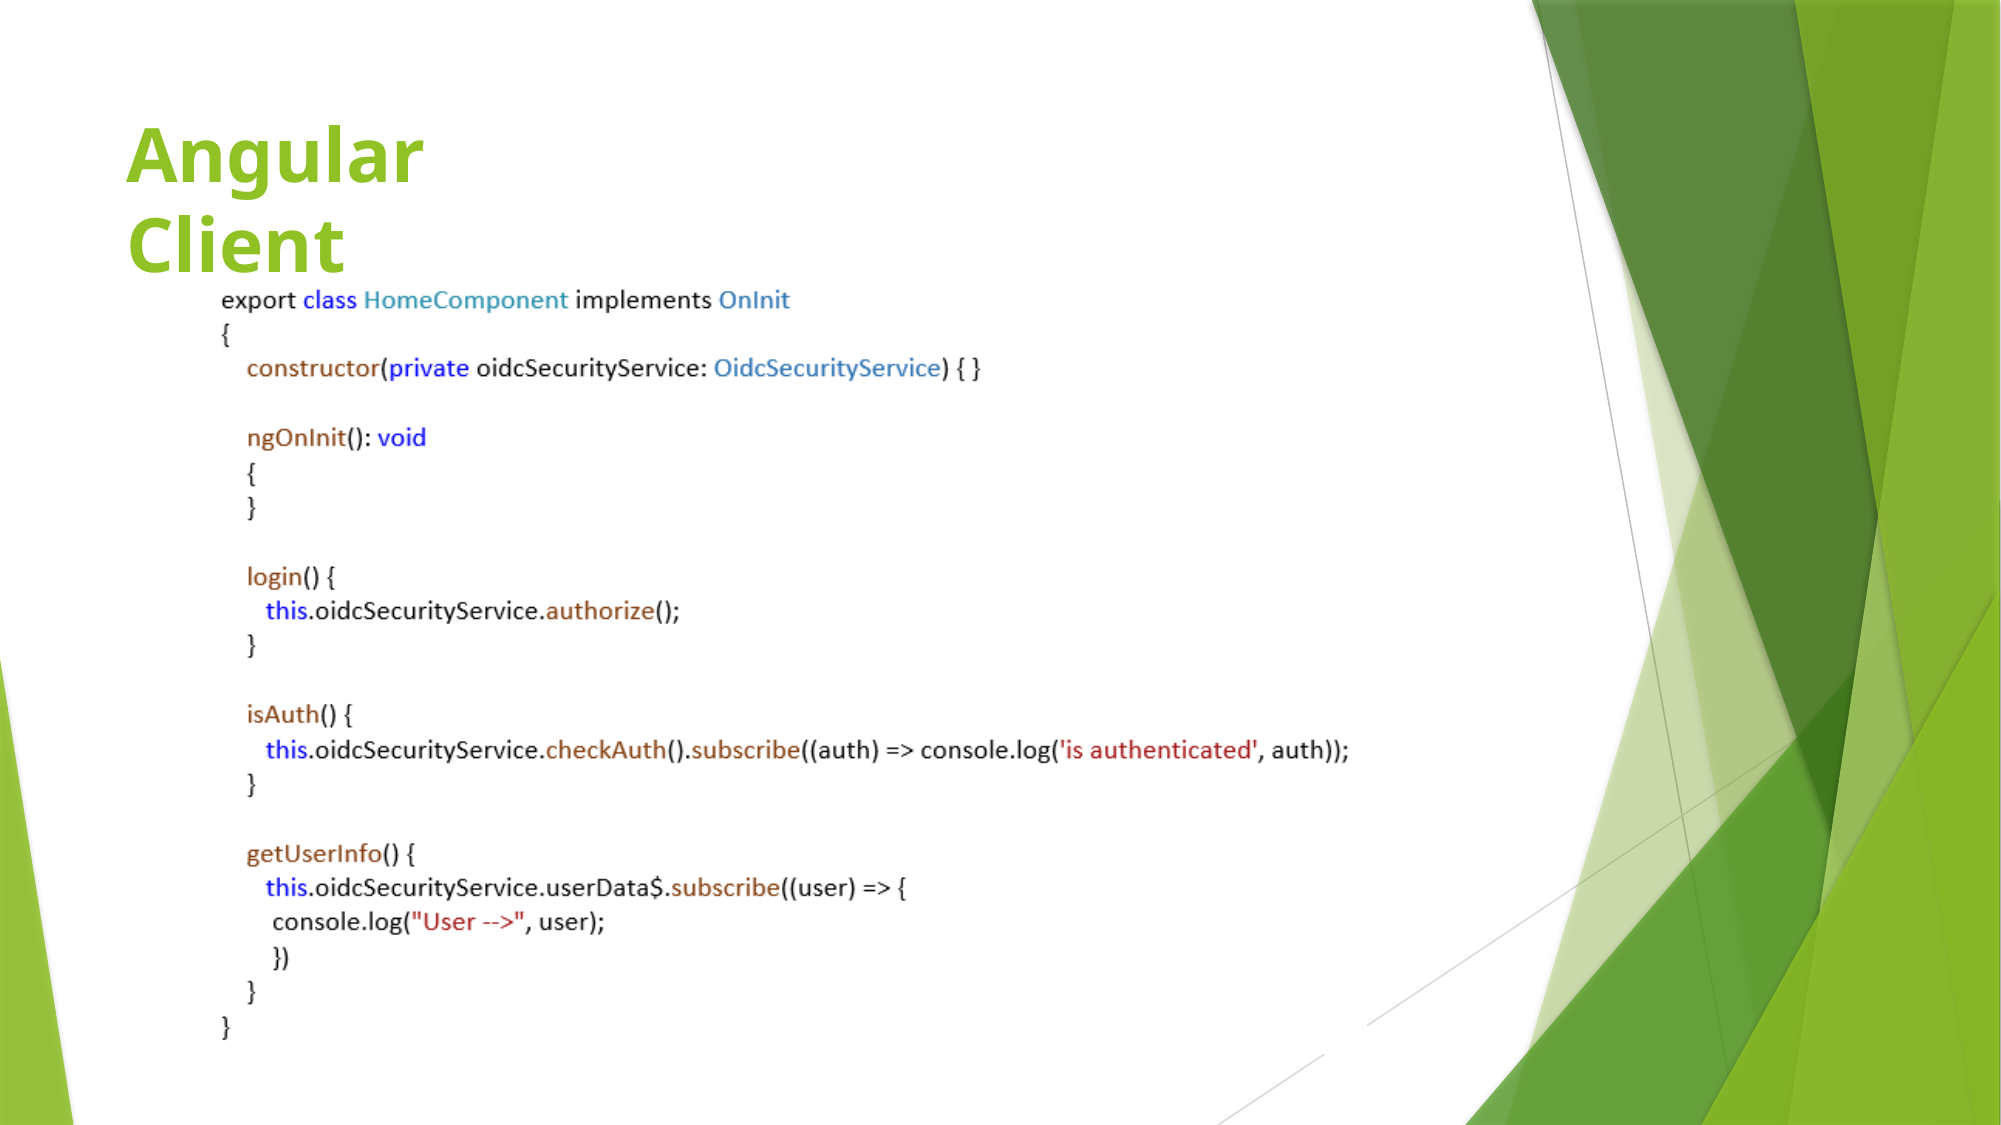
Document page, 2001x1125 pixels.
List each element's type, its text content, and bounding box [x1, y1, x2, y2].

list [178, 272, 1368, 1054]
title Angular Client [111, 99, 673, 206]
